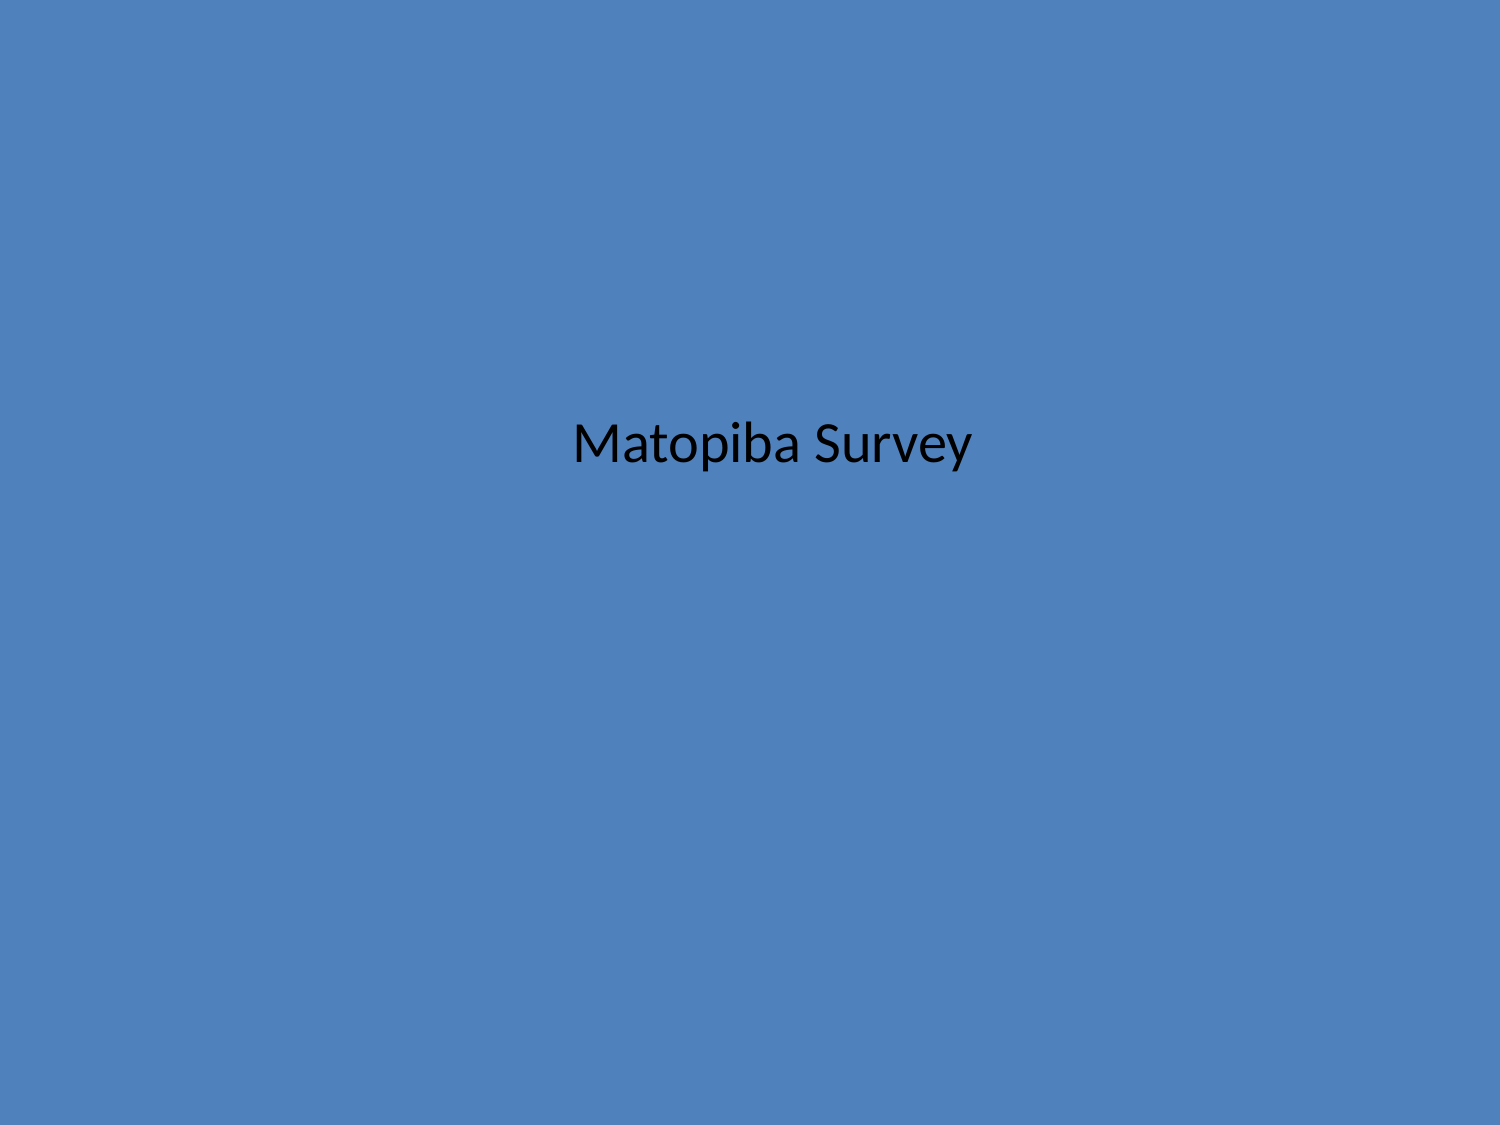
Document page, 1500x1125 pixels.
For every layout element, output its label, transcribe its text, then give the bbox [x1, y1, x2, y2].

text_box Matopiba Survey [557, 397, 989, 482]
